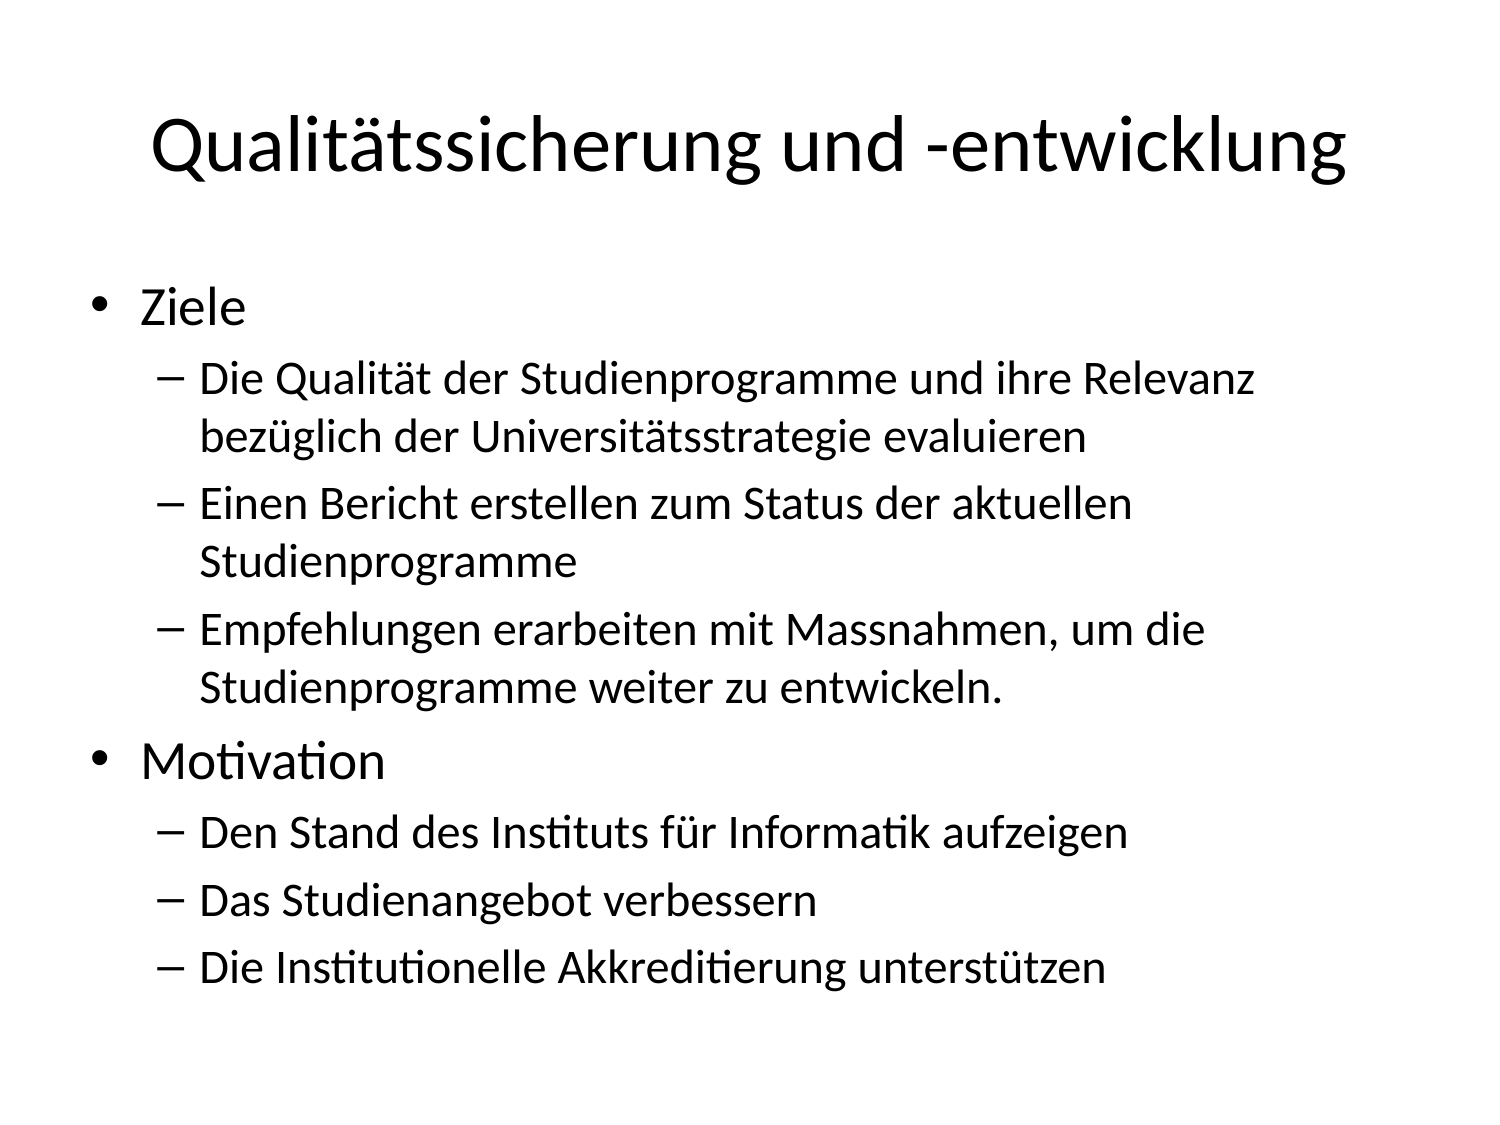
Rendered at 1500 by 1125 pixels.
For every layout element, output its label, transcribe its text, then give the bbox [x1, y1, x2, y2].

title Qualitätssicherung und -entwicklung [75, 45, 1425, 233]
list Ziele Die Qualität der Studienprogramme und ihre Relevanz bezüglich der Universitätsstrategie evaluieren Einen Bericht erstellen zum Status der aktuellen Studienprogramme Empfehlungen erarbeiten mit Massnahmen, um die Studienprogramme weiter zu entwickeln. Motivation Den Stand des Instituts für Informatik aufzeigen Das Studienangebot verbessern Die Institutionelle Akkreditierung unterstützen [75, 262, 1425, 1005]
